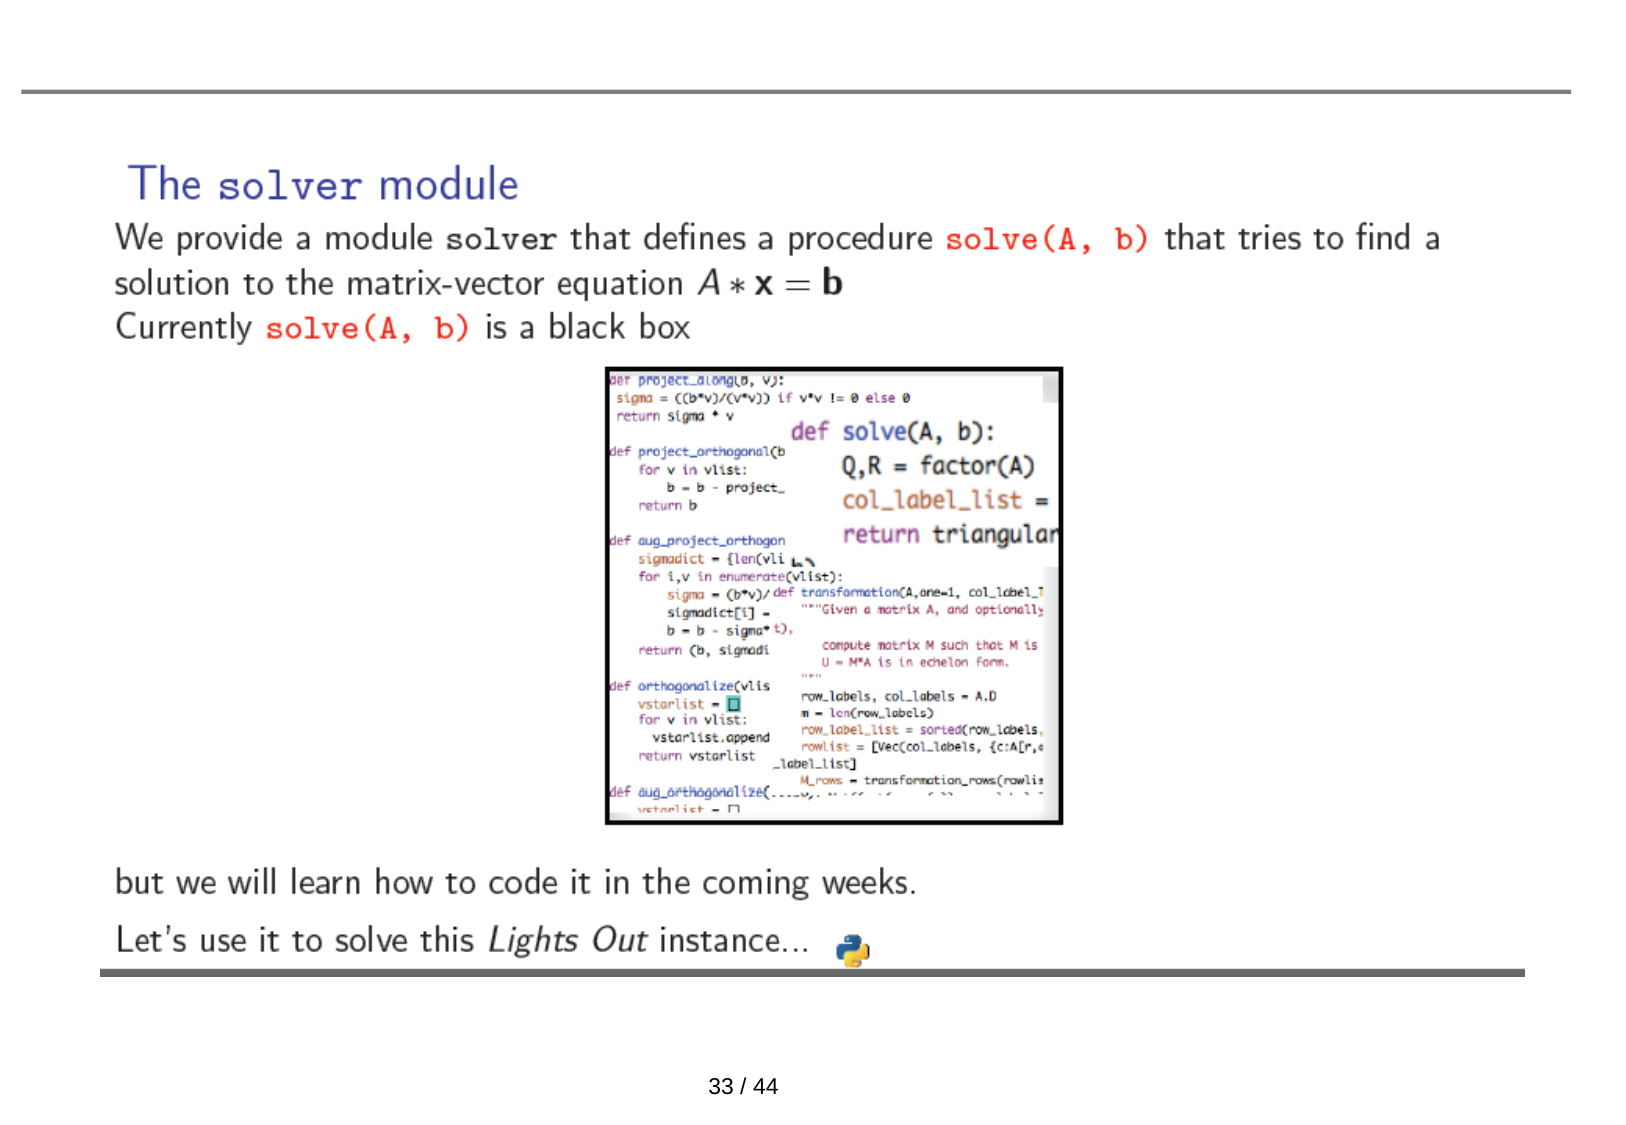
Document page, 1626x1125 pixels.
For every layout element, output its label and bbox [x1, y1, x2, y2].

picture [100, 148, 1525, 977]
